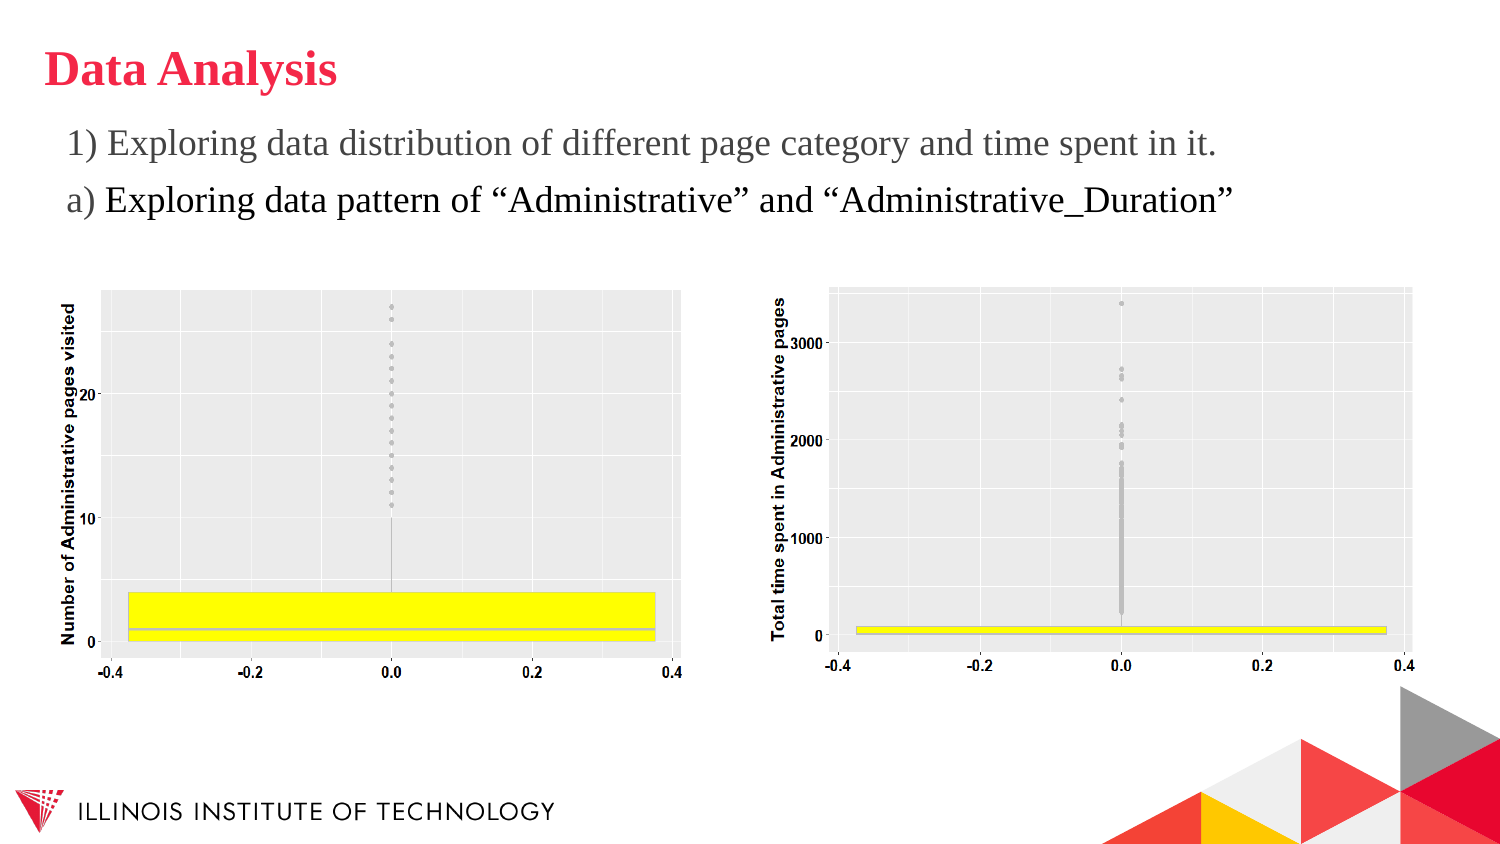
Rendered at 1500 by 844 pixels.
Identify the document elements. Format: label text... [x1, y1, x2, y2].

slide_number [1403, 779, 1494, 844]
picture [52, 279, 692, 684]
list 1) Exploring data distribution of different page category and time spent in it. a) Exploring data pattern of “Administrative” and “Administrative_Duration” [32, 102, 1492, 744]
picture [761, 279, 1432, 686]
picture [15, 790, 554, 833]
title Data Analysis [29, 20, 1466, 130]
